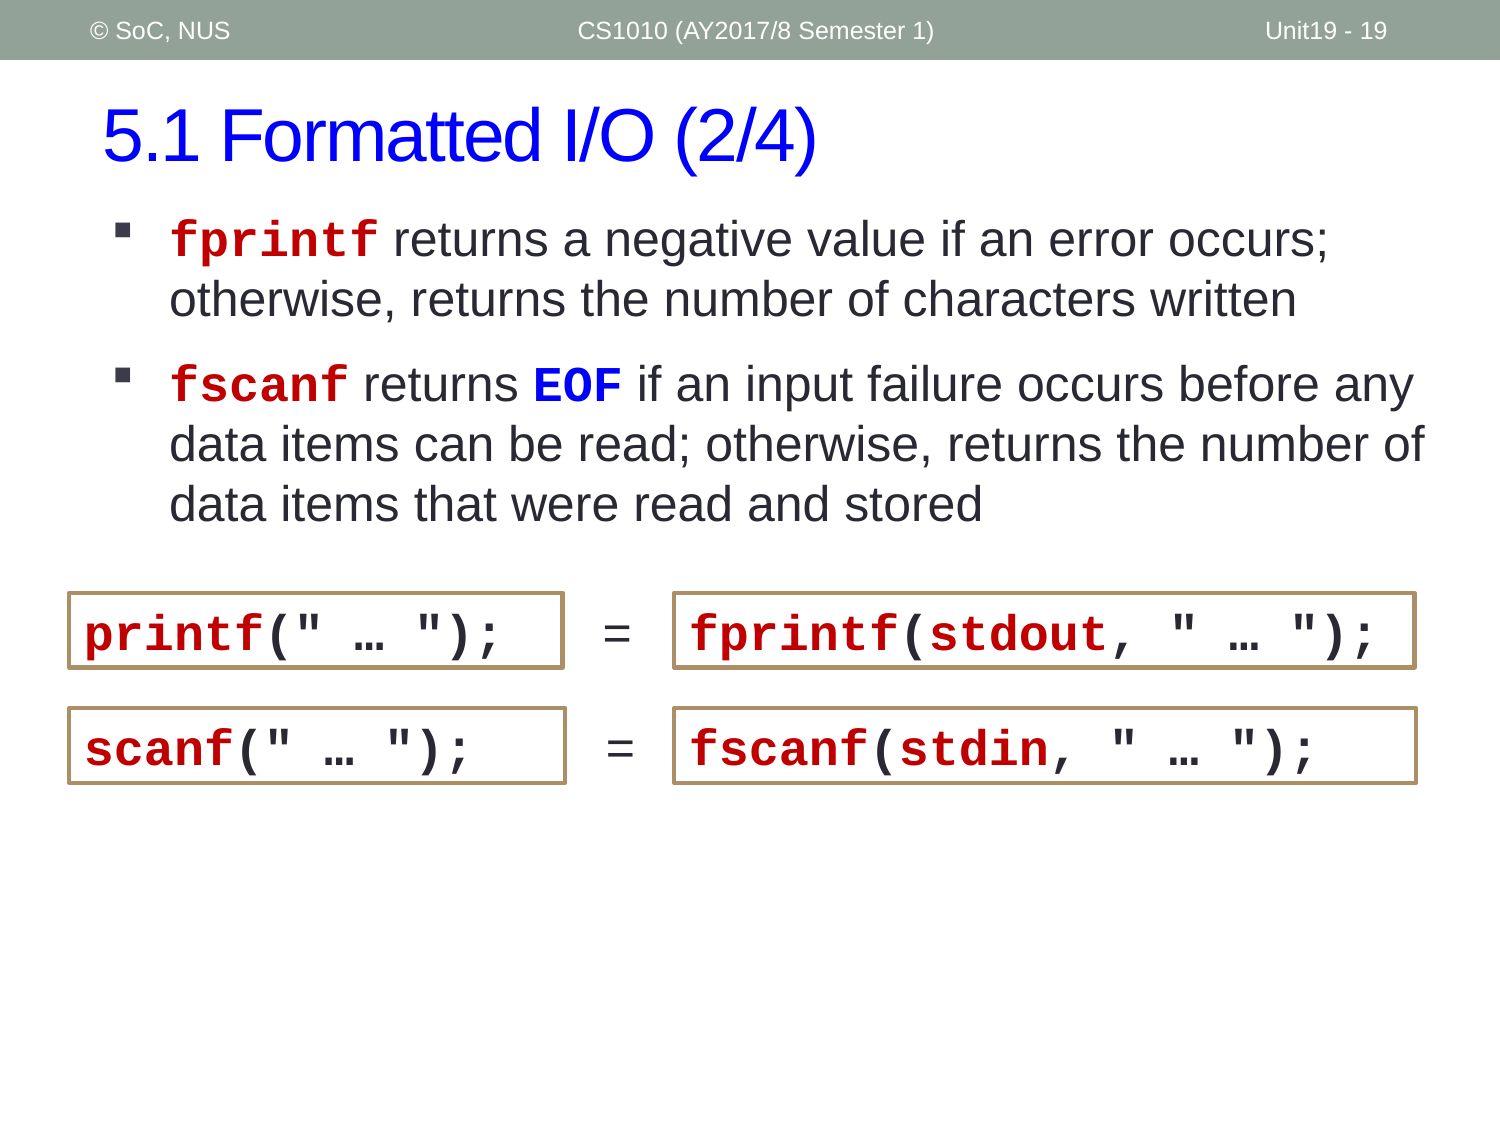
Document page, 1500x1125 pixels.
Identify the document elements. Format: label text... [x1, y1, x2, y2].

slide_number Unit19 - 19 [1250, 3, 1425, 57]
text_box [69, 707, 1417, 785]
title 5.1 Formatted I/O (2/4) [87, 62, 1463, 200]
footer CS1010 (AY2017/8 Semester 1) [562, 3, 1238, 57]
slide_number © SoC, NUS [75, 3, 550, 57]
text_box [69, 592, 1415, 669]
list fprintf returns a negative value if an error occurs; otherwise, returns the number of characters written fscanf returns EOF if an input failure occurs before any data items can be read; otherwise, returns the number of data items that were read and stored [96, 199, 1447, 583]
